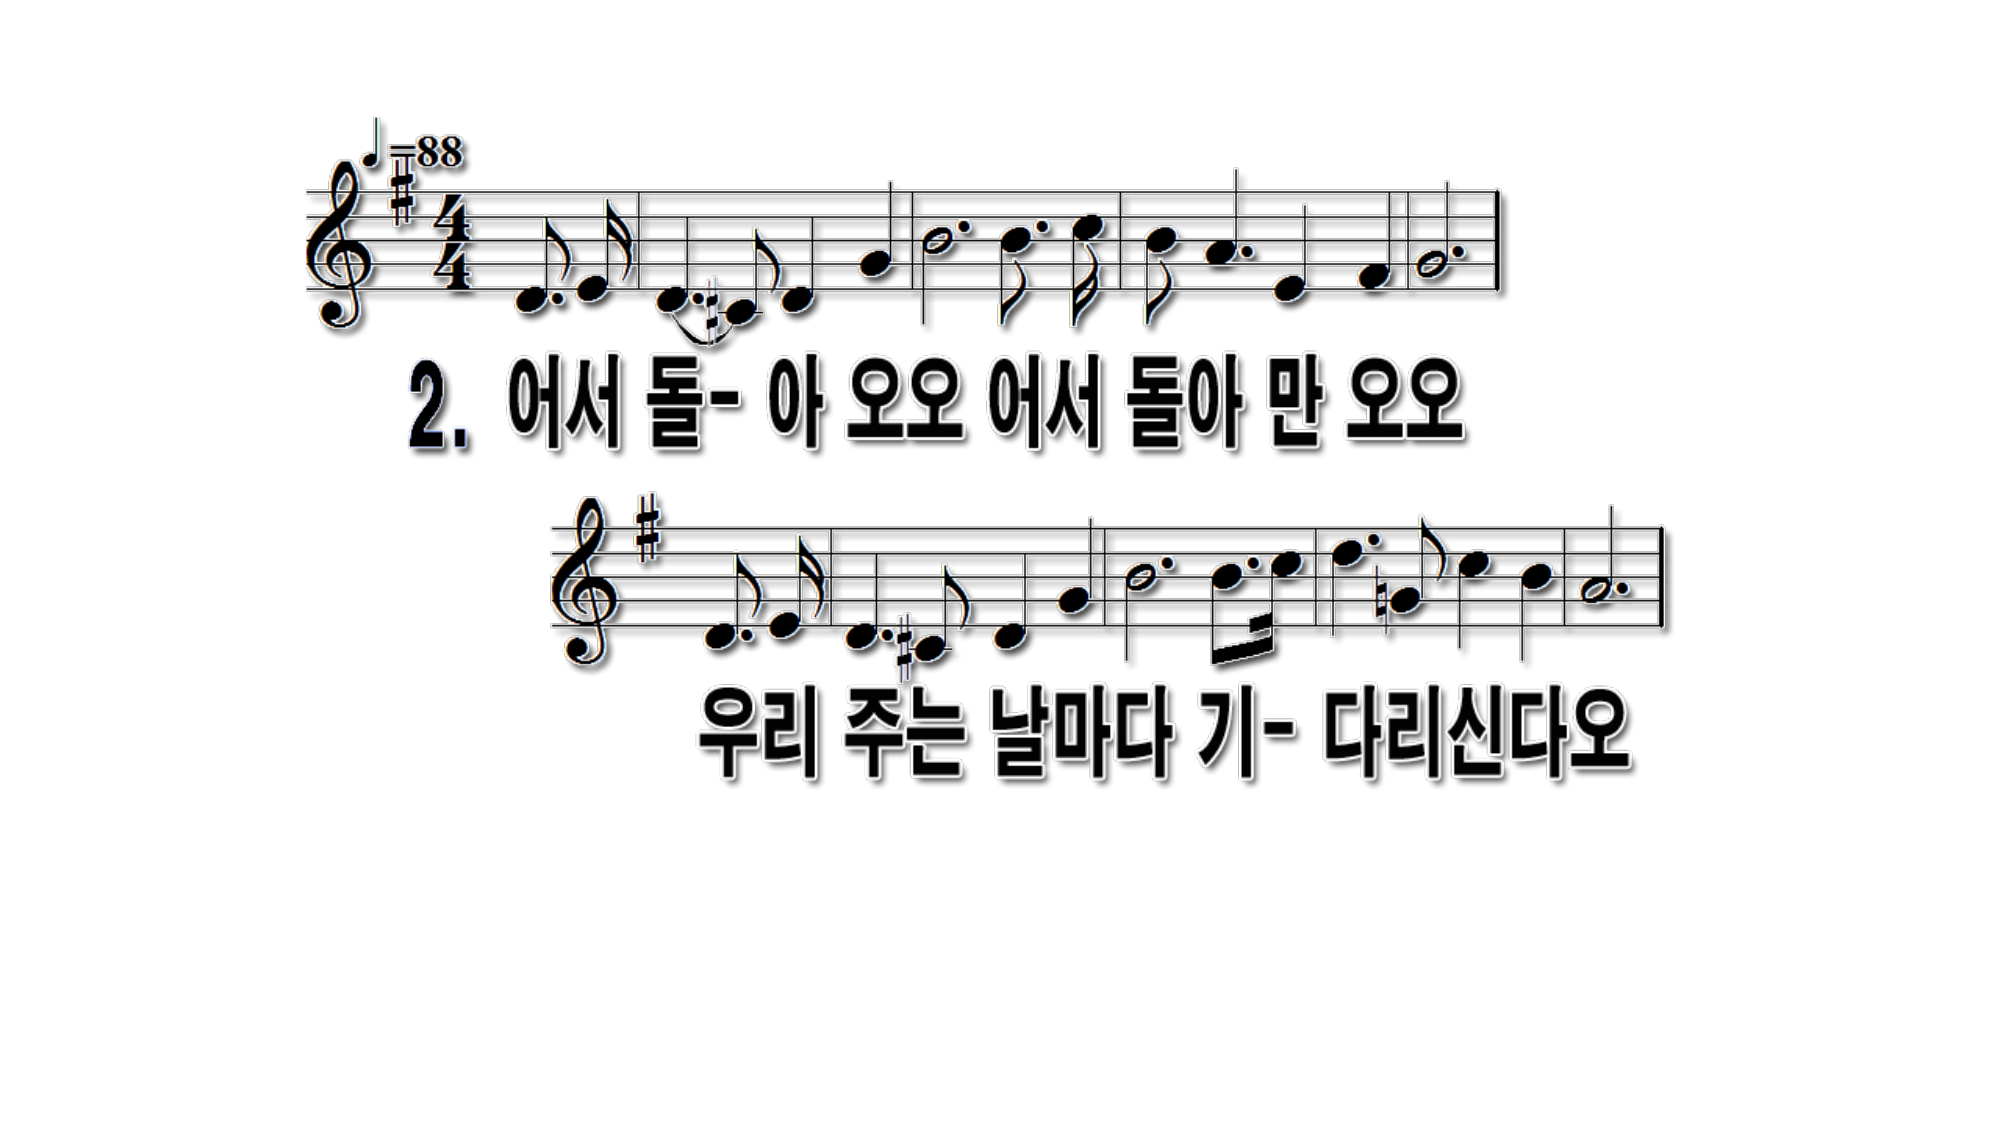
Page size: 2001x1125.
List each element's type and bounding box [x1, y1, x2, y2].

picture [249, 0, 1750, 835]
